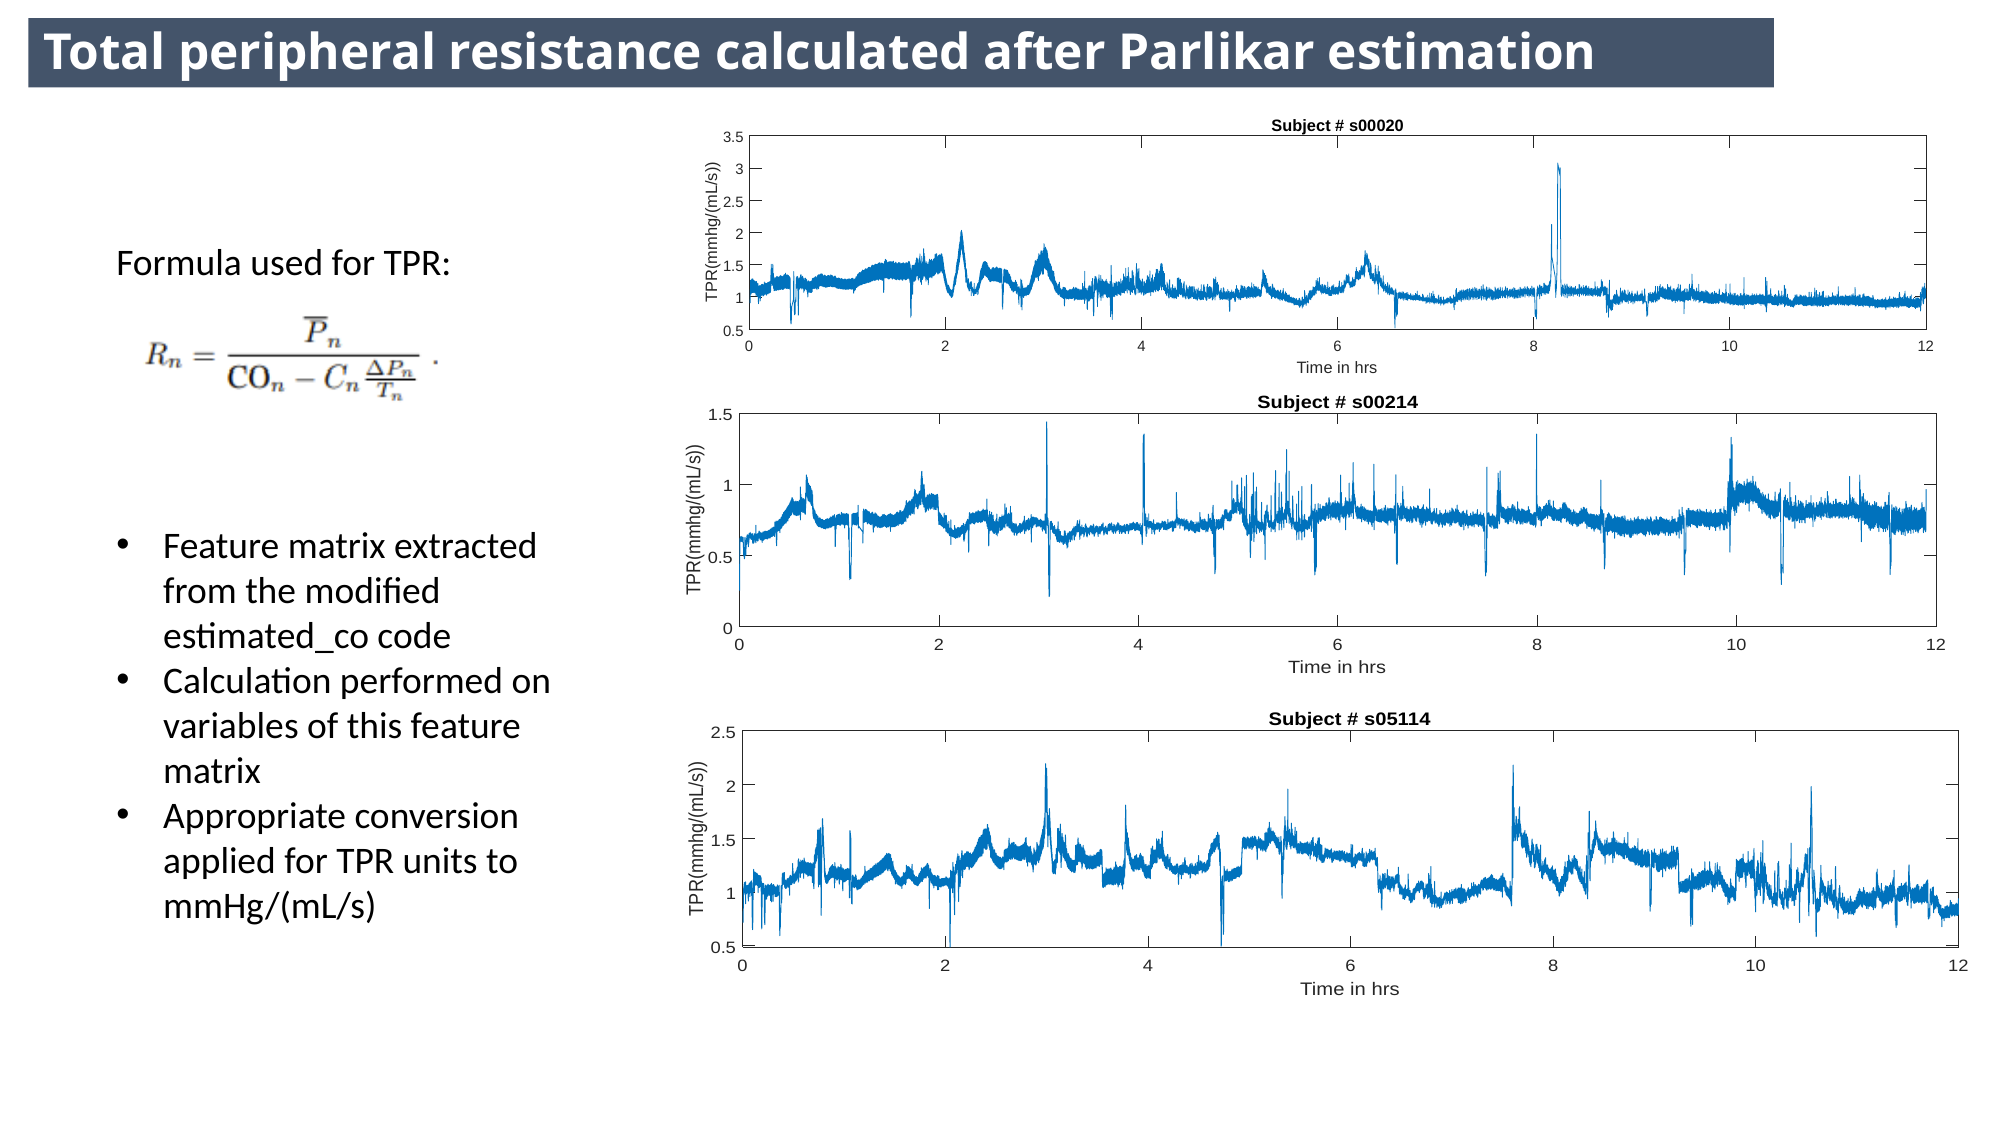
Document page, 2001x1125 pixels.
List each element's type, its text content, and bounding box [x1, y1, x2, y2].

picture [551, 111, 2000, 375]
picture [538, 385, 2000, 676]
text_box Feature matrix extracted from the modified estimated_co code Calculation performed on variables of this feature matrix Appropriate conversion applied for TPR units to mmHg/(mL/s) [101, 513, 623, 933]
text_box Formula used for TPR: [101, 230, 551, 291]
picture [113, 293, 469, 412]
picture [538, 702, 2000, 997]
text_box Total peripheral resistance calculated after Parlikar estimation [28, 18, 1774, 88]
